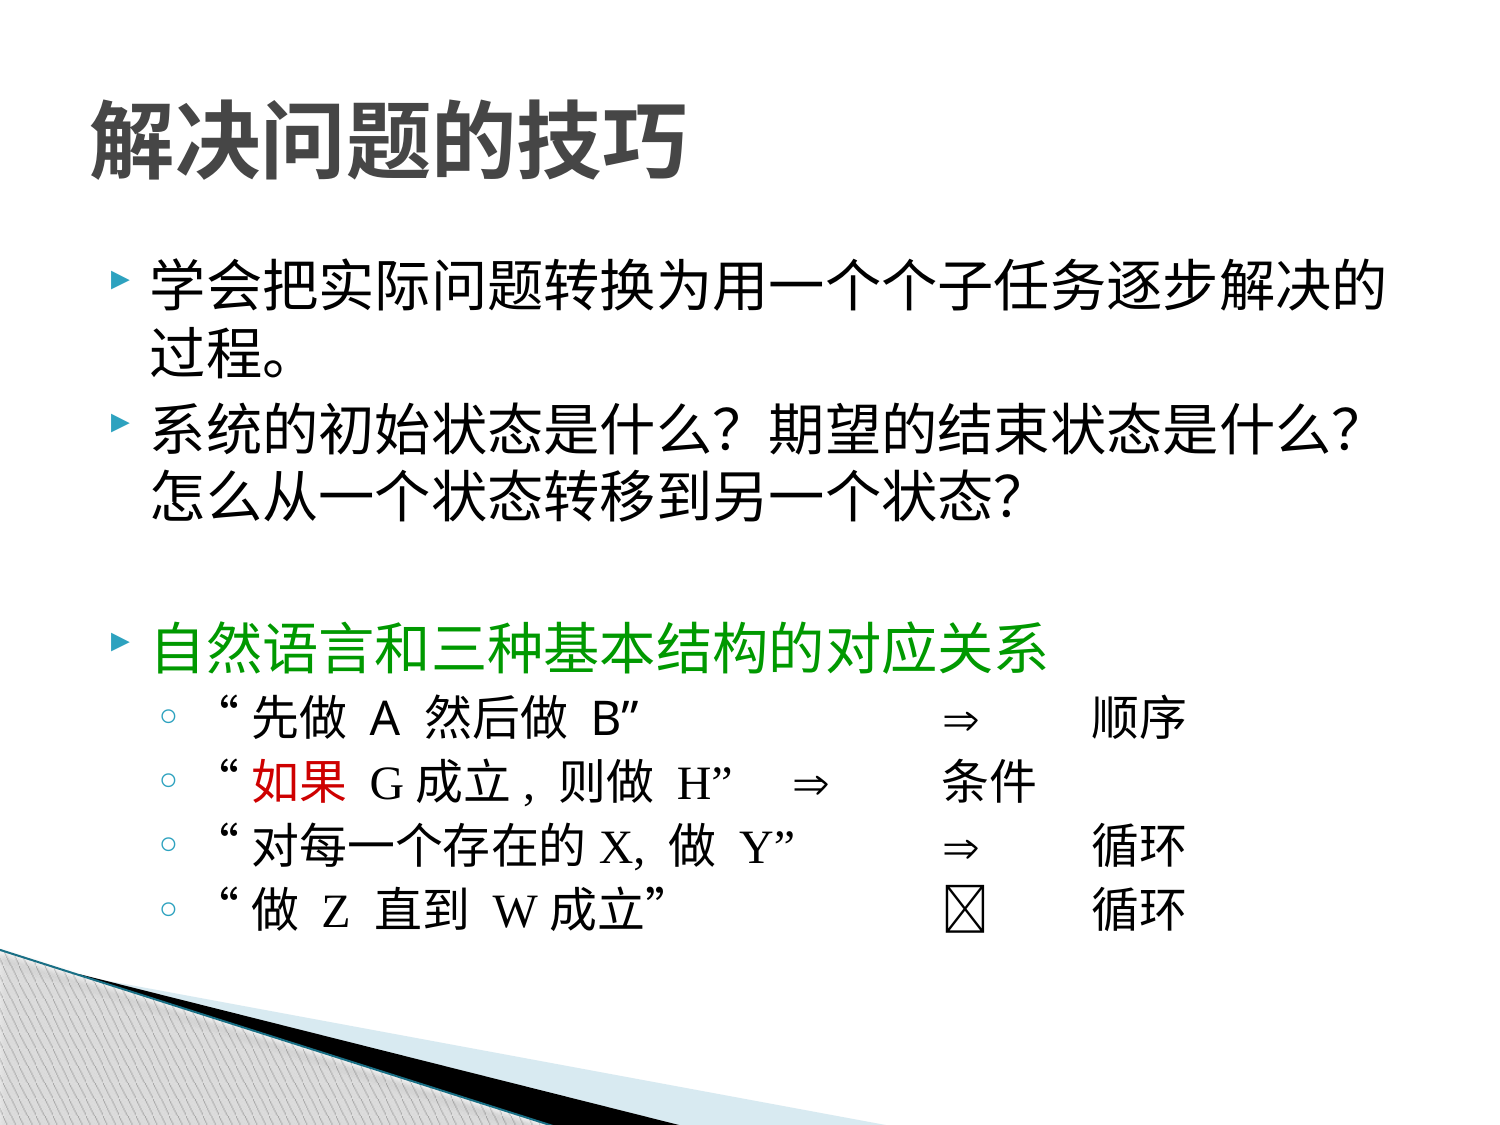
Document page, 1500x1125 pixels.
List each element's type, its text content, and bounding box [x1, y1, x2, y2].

title 解决问题的技巧 [75, 45, 1425, 233]
list 学会把实际问题转换为用一个个子任务逐步解决的过程。 系统的初始状态是什么？期望的结束状态是什么？怎么从一个状态转移到另一个状态？ 自然语言和三种基本结构的对应关系 “先做 A 然后做 B”  顺序 “如果 G成立, 则做 H”  条件 “对每一个存在的X, 做 Y”  循环 “做 Z 直到 W成立”  循环 [75, 242, 1425, 986]
